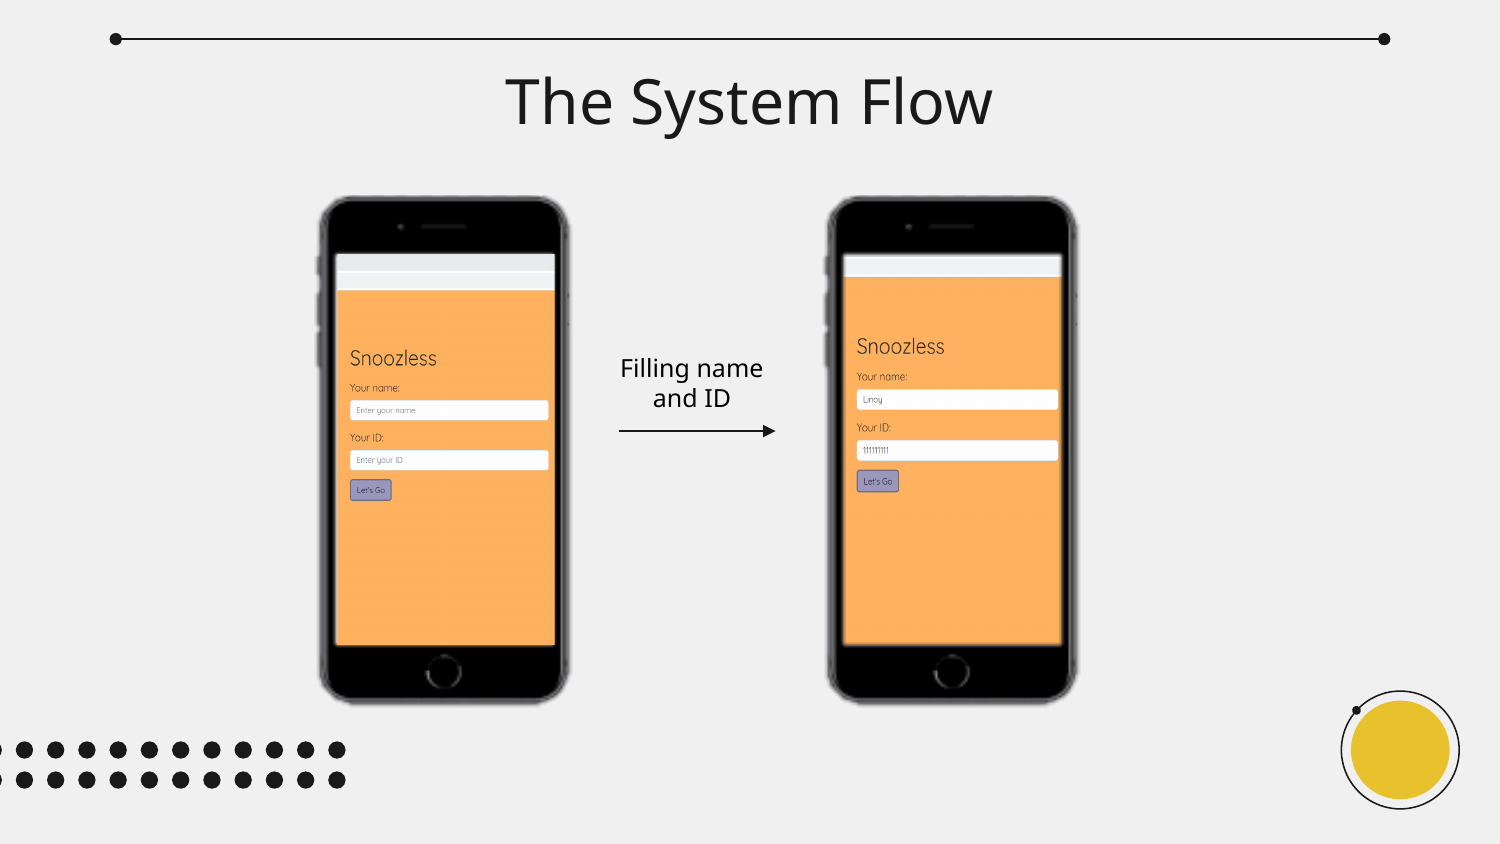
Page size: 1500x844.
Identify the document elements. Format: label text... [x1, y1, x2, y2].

title The System Flow [118, 47, 1382, 141]
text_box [1300, 649, 1500, 844]
picture [189, 195, 1207, 717]
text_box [0, 740, 346, 789]
